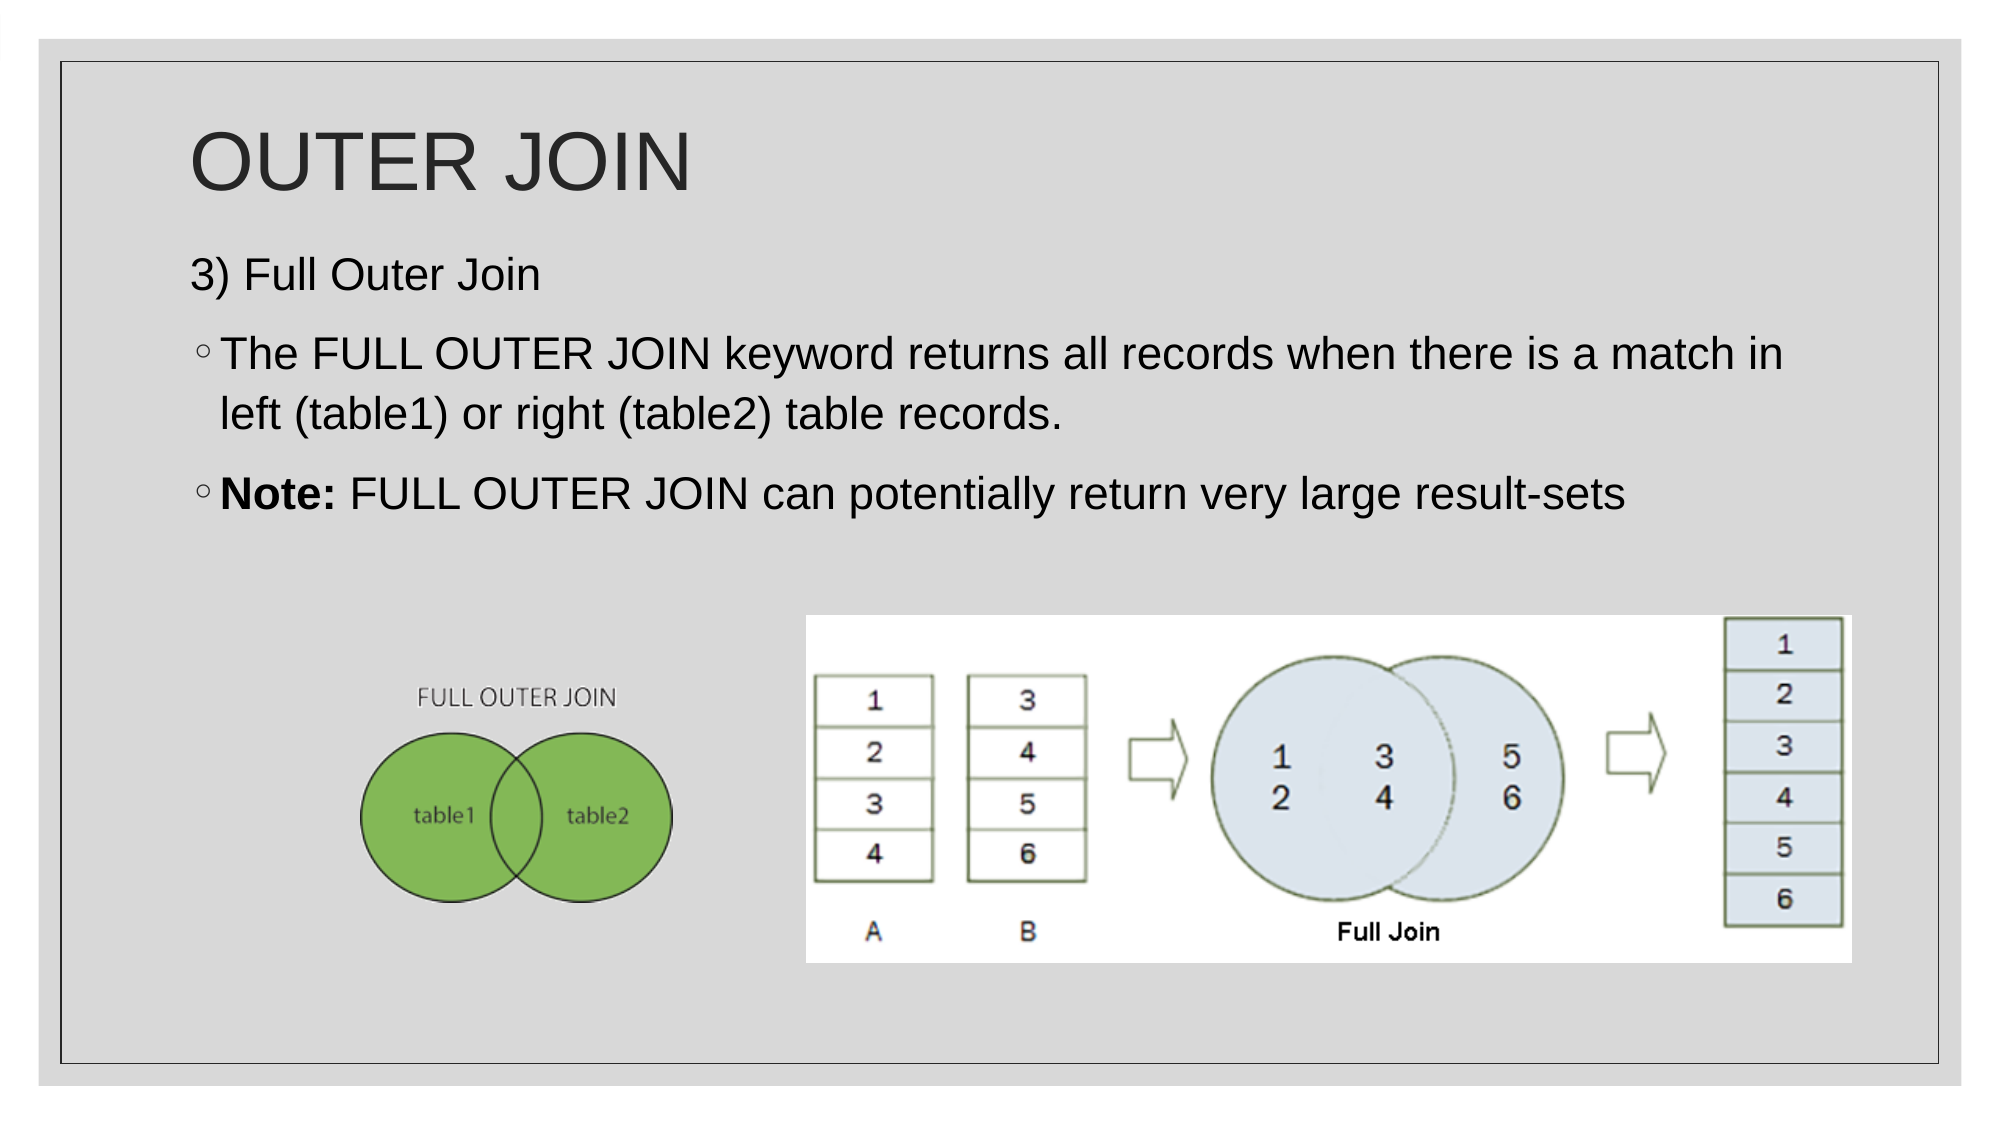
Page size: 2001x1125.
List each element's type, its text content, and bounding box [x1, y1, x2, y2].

picture [806, 615, 1852, 963]
title OUTER JOIN [174, 105, 1825, 222]
picture [360, 675, 673, 903]
list 3) Full Outer Join The FULL OUTER JOIN keyword returns all records when there is a match in left (table1) or right (table2) table records. Note: FULL OUTER JOIN can potentially return very large result-sets [174, 231, 1825, 977]
